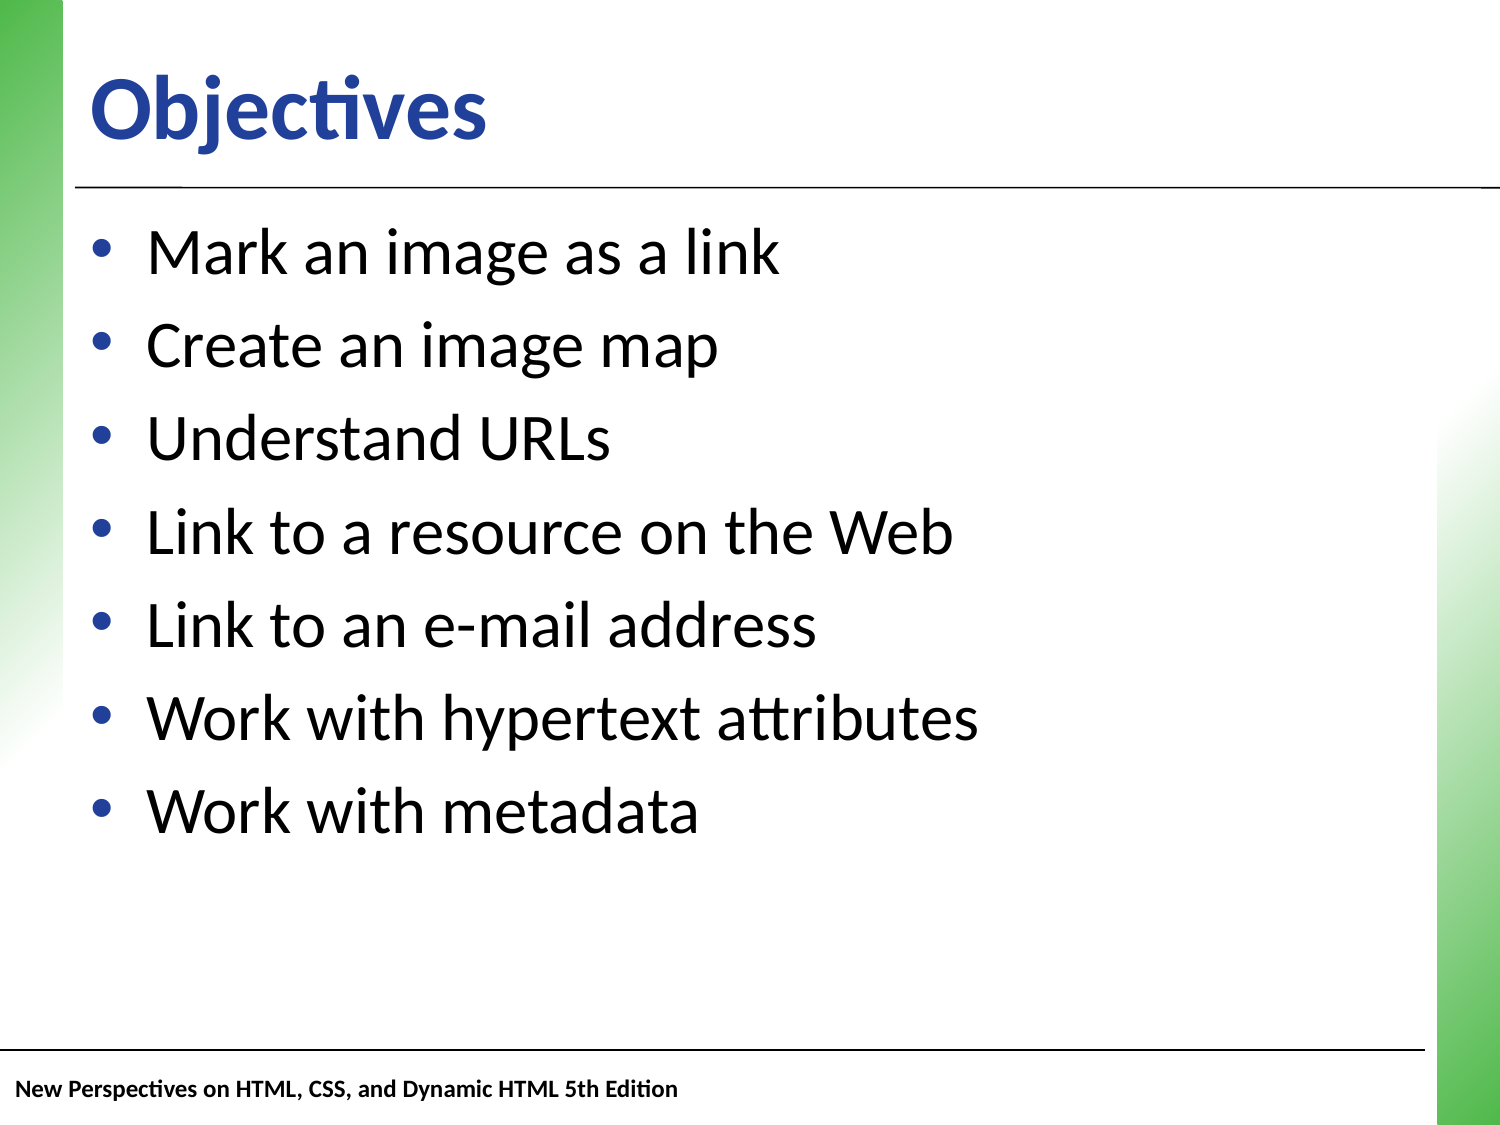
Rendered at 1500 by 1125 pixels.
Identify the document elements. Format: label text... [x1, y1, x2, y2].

title Objectives [74, 24, 1438, 181]
footer New Perspectives on HTML, CSS, and Dynamic HTML 5th Edition [0, 1050, 1350, 1125]
list Mark an image as a link Create an image map Understand URLs Link to a resource on the Web Link to an e-mail address Work with hypertext attributes Work with metadata [74, 199, 1426, 1006]
